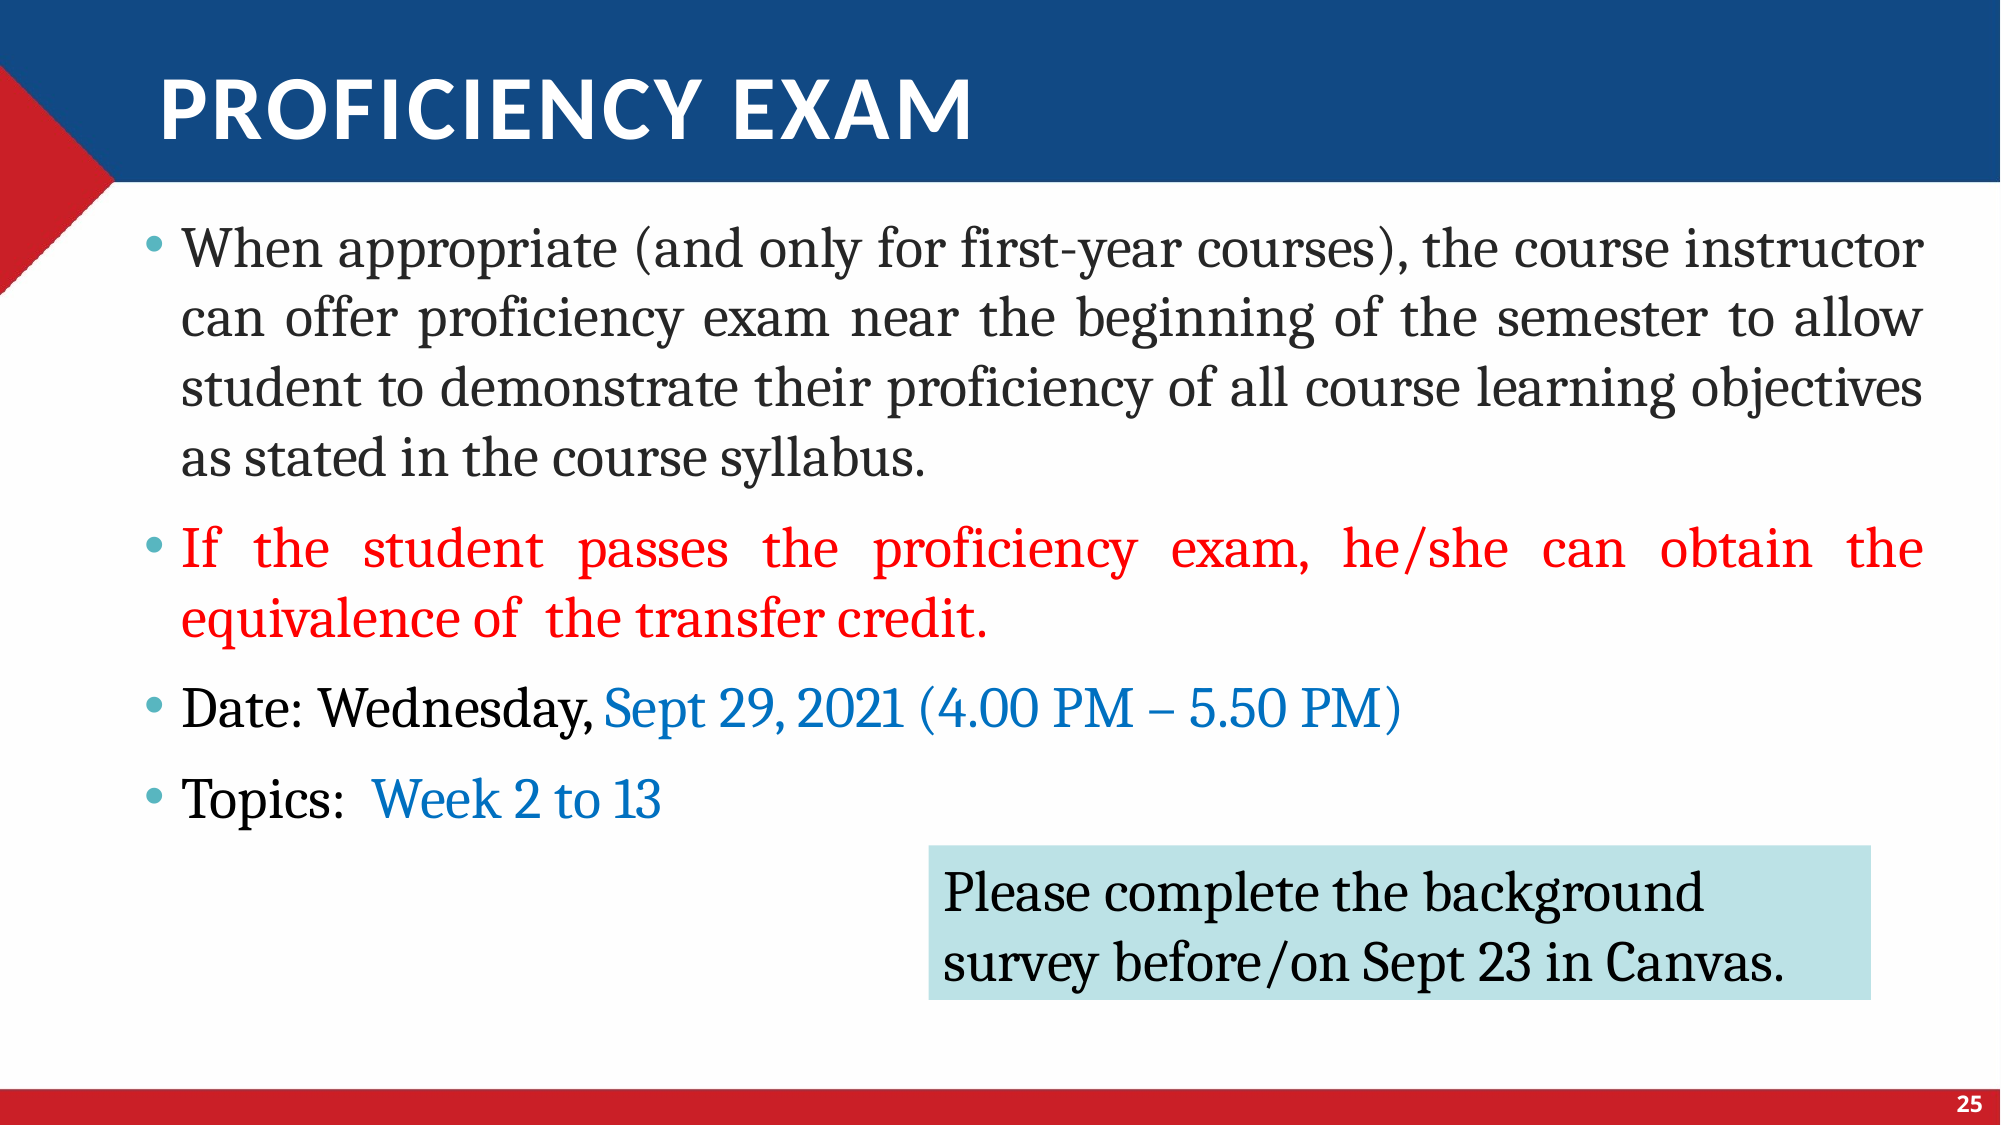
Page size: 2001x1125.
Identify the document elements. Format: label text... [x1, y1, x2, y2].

text_box Please complete the background survey before/on Sept 23 in Canvas. [928, 845, 1871, 1000]
picture [0, 0, 2001, 1125]
slide_number 25 [1939, 1085, 2000, 1125]
title Proficiency exam [127, 45, 1890, 176]
list When appropriate (and only for first-year courses), the course instructor can offer proficiency exam near the beginning of the semester to allow student to demonstrate their proficiency of all course learning objectives as stated in the course syllabus. If the student passes the proficiency exam, he/she can obtain the equivalence of the transfer credit. Date: Wednesday, Sept 29, 2021 (4.00 PM – 5.50 PM) Topics: Week 2 to 13 [129, 201, 1940, 992]
